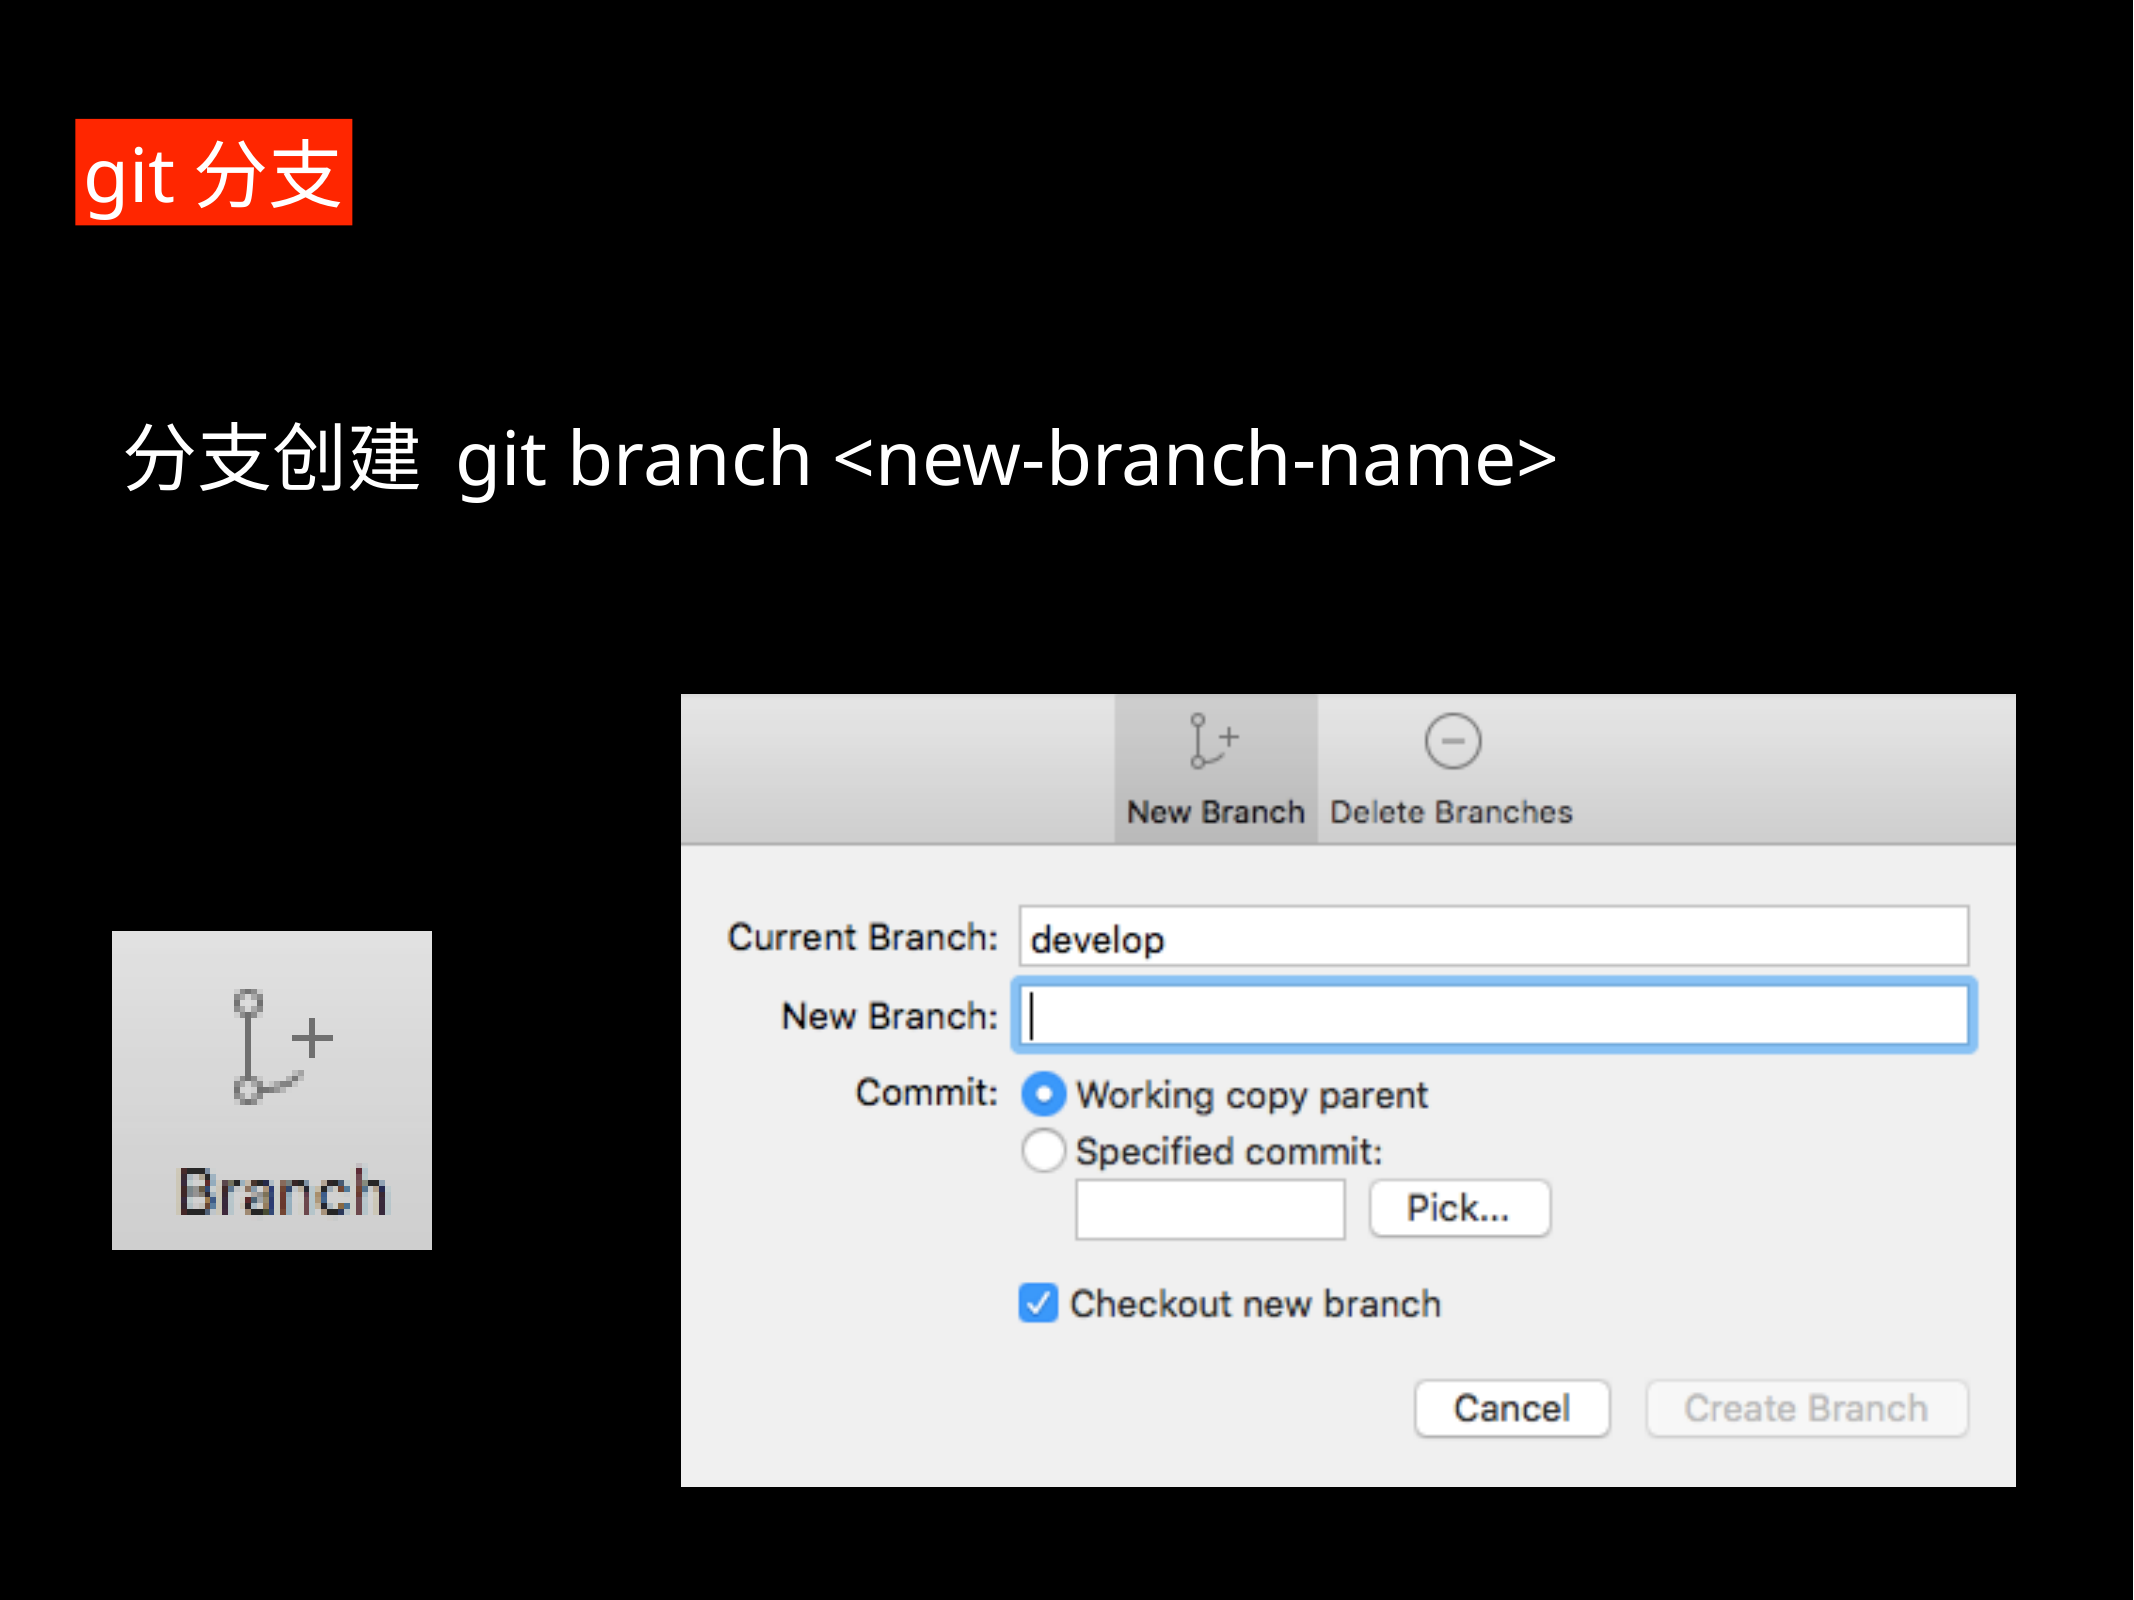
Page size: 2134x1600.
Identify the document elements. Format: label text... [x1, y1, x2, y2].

picture [680, 693, 2016, 1487]
text_box git分支 [75, 118, 353, 226]
picture [112, 930, 432, 1251]
text_box git branch <new-branch-name> [446, 402, 1569, 509]
text_box 分支创建 [113, 402, 431, 509]
